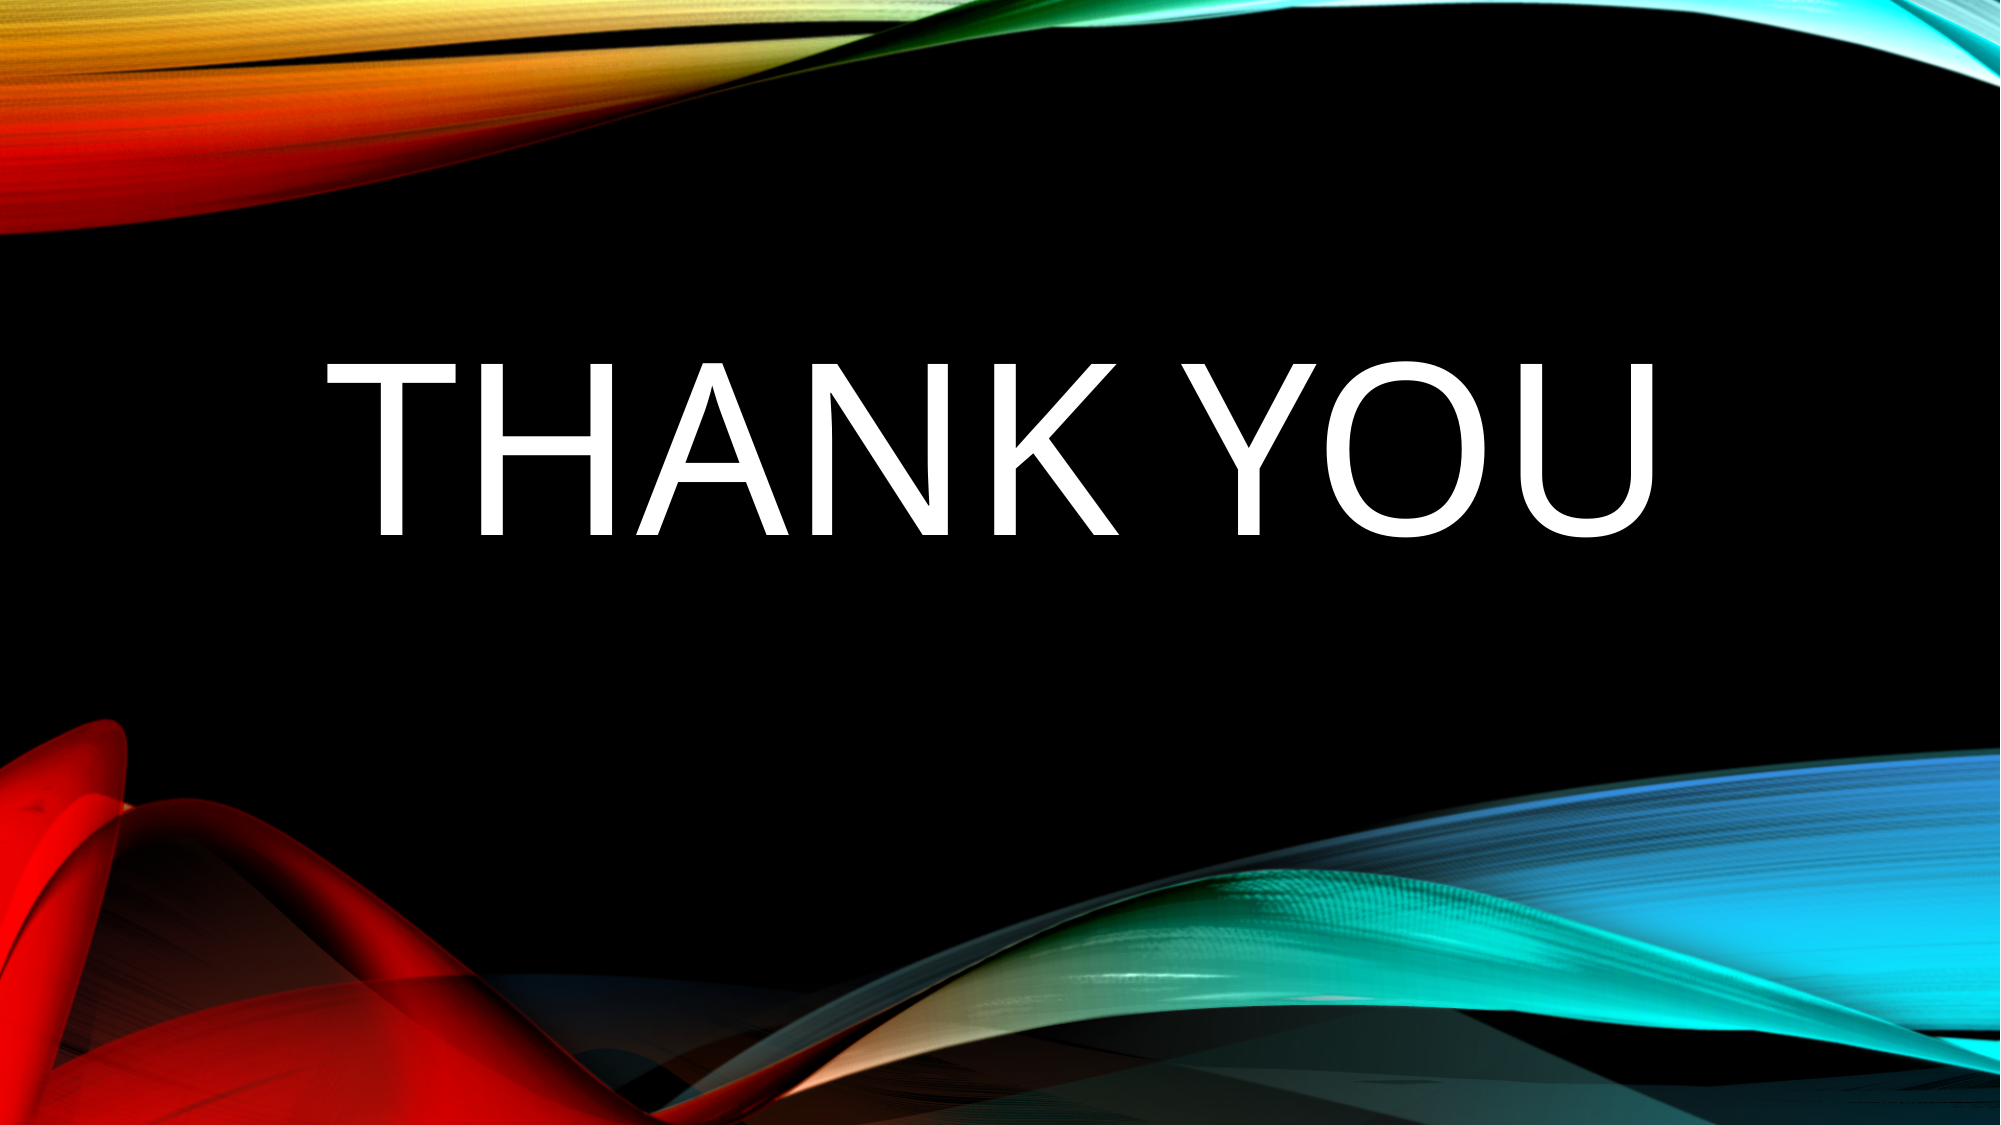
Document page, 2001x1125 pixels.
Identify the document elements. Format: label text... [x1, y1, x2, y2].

title THANK YOU [225, 295, 1775, 596]
picture [0, 0, 2000, 237]
picture [0, 717, 2000, 1125]
